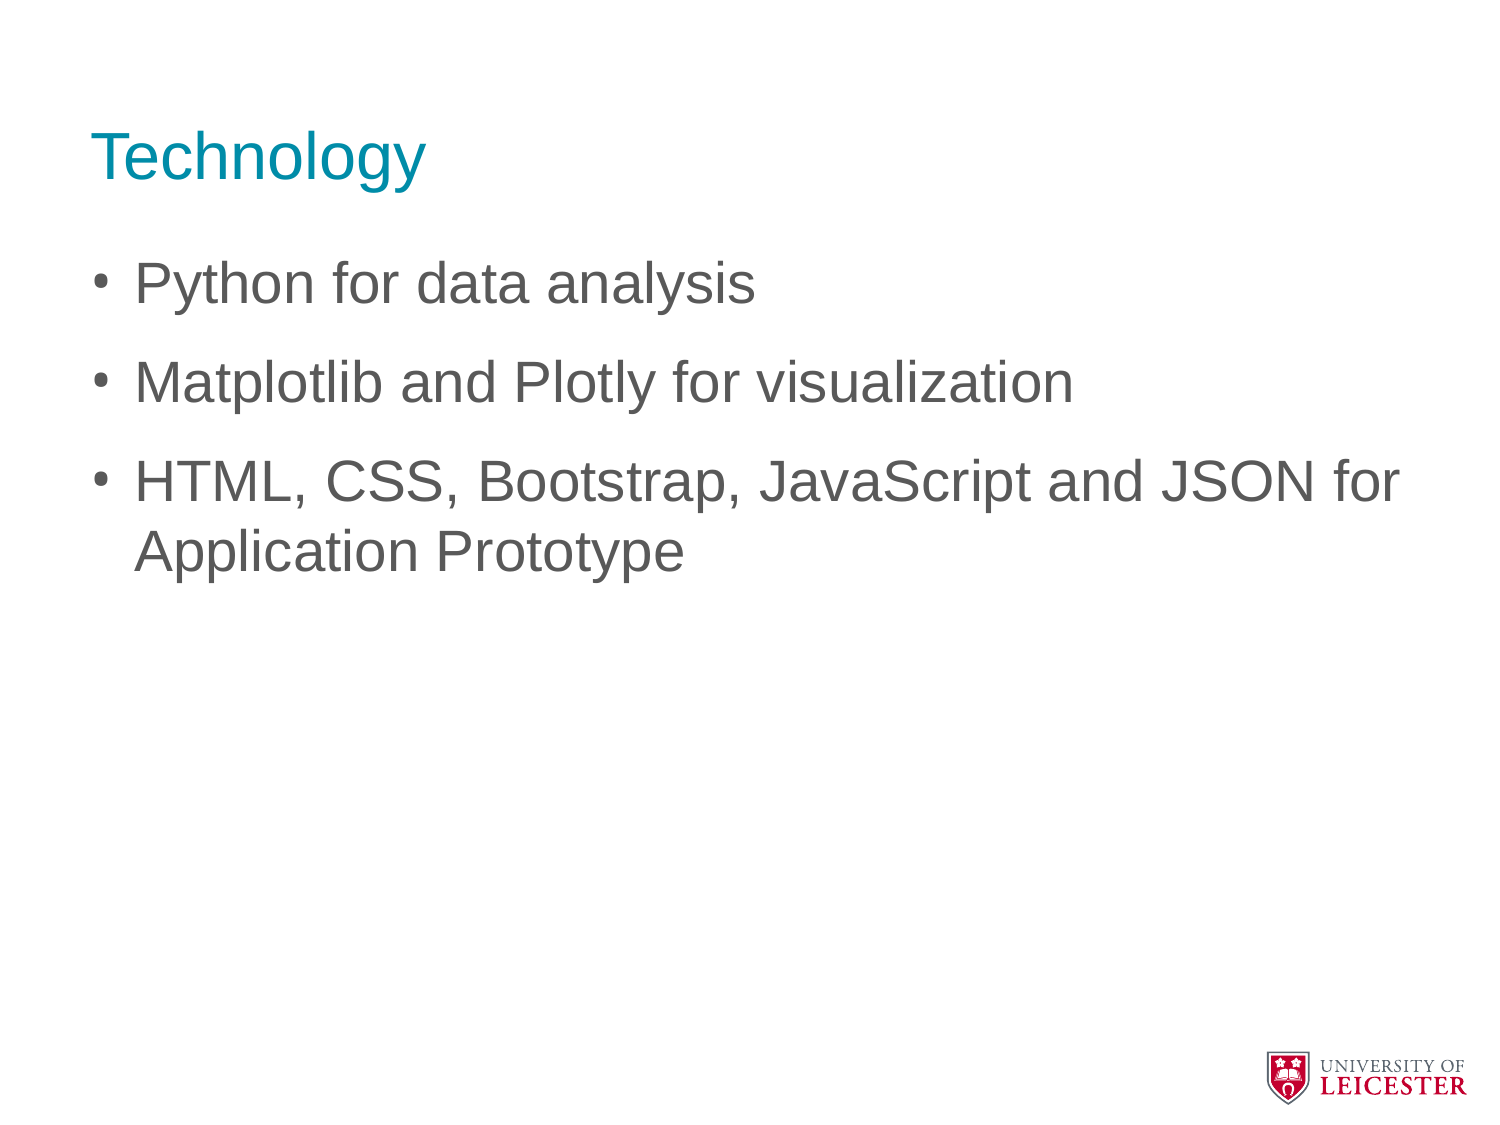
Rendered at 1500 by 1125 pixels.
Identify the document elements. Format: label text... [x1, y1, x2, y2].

title Technology [74, 89, 1426, 216]
list Python for data analysis Matplotlib and Plotly for visualization HTML, CSS, Bootstrap, JavaScript and JSON for Application Prototype [74, 237, 1426, 1024]
